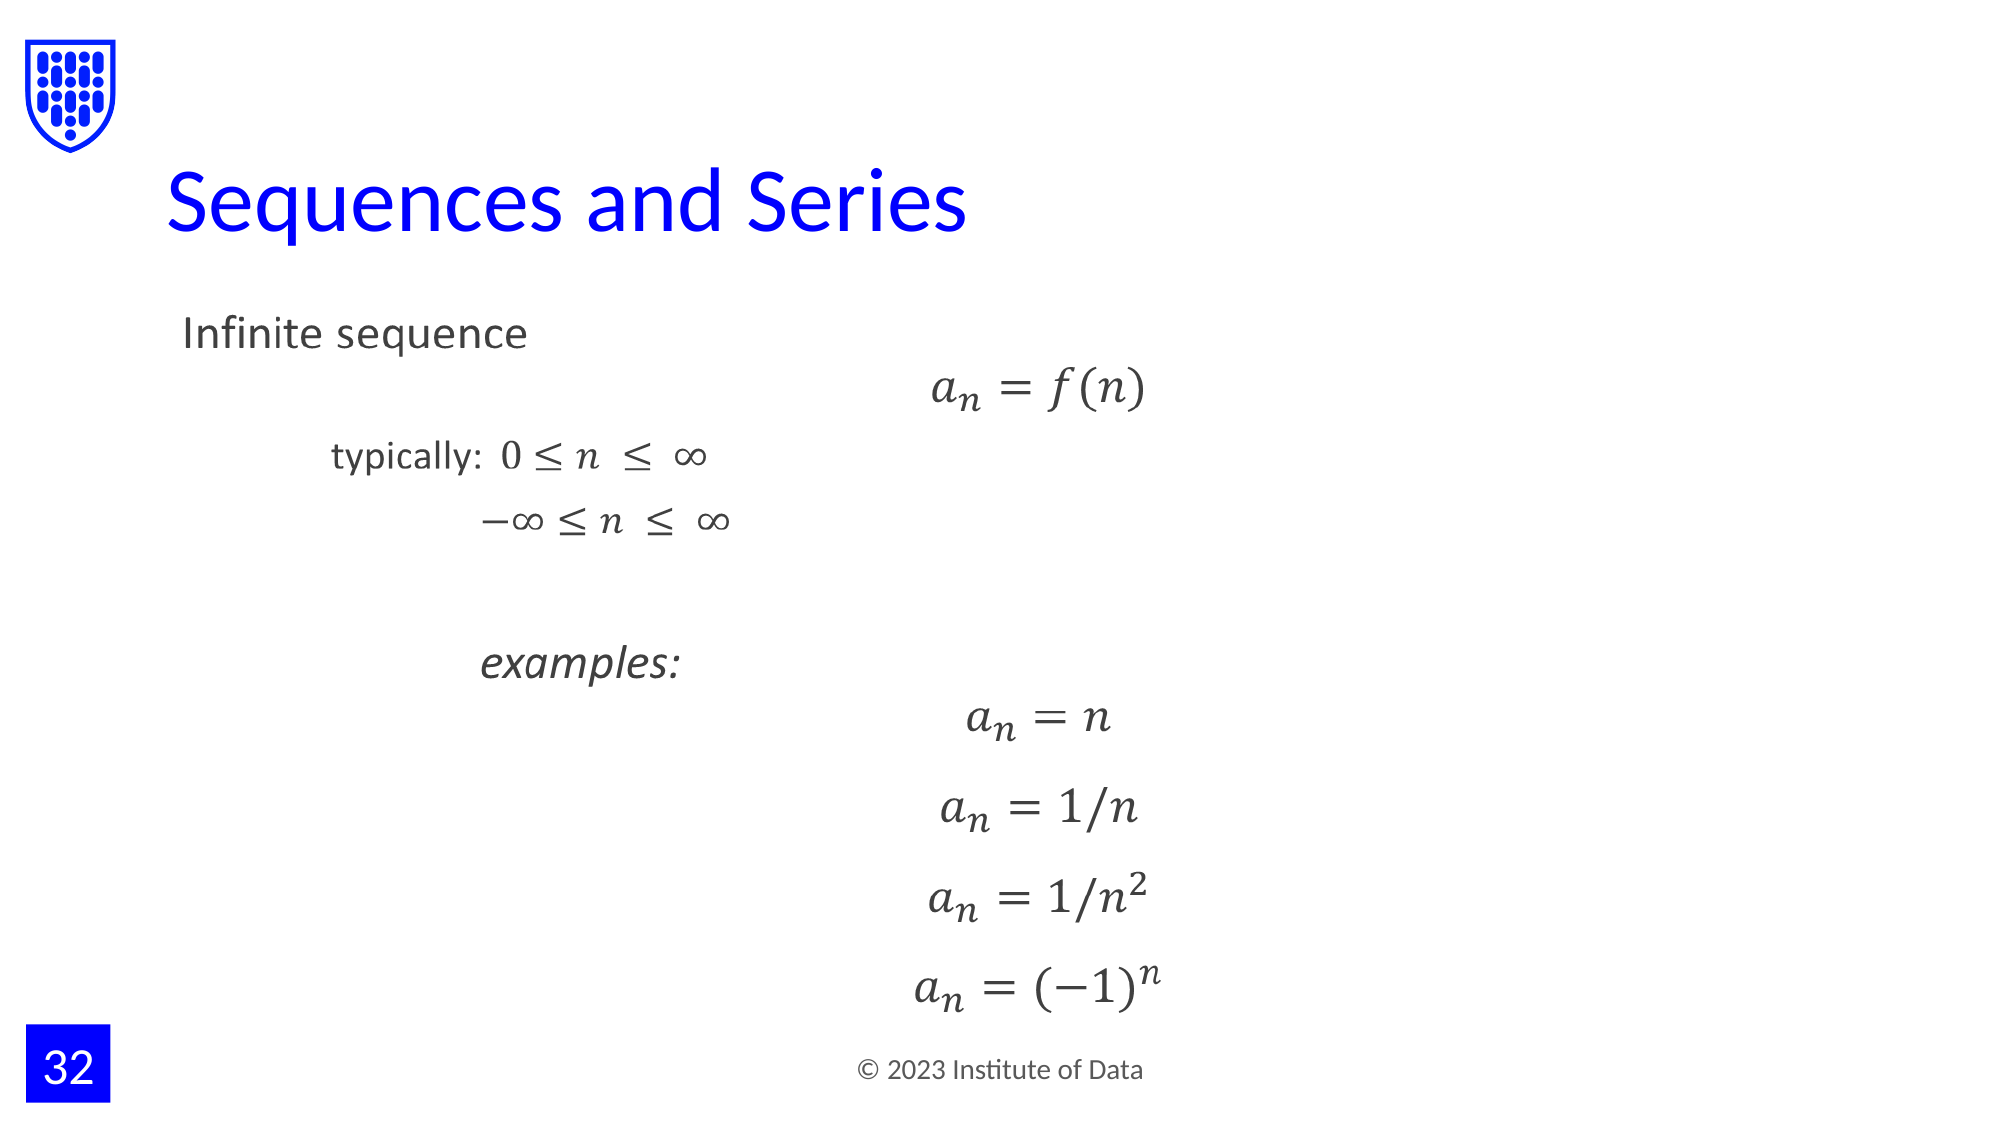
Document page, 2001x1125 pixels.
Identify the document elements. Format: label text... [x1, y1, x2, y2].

picture [0, 25, 141, 167]
list [151, 286, 1909, 1079]
title Sequences and Series [151, 45, 1909, 259]
